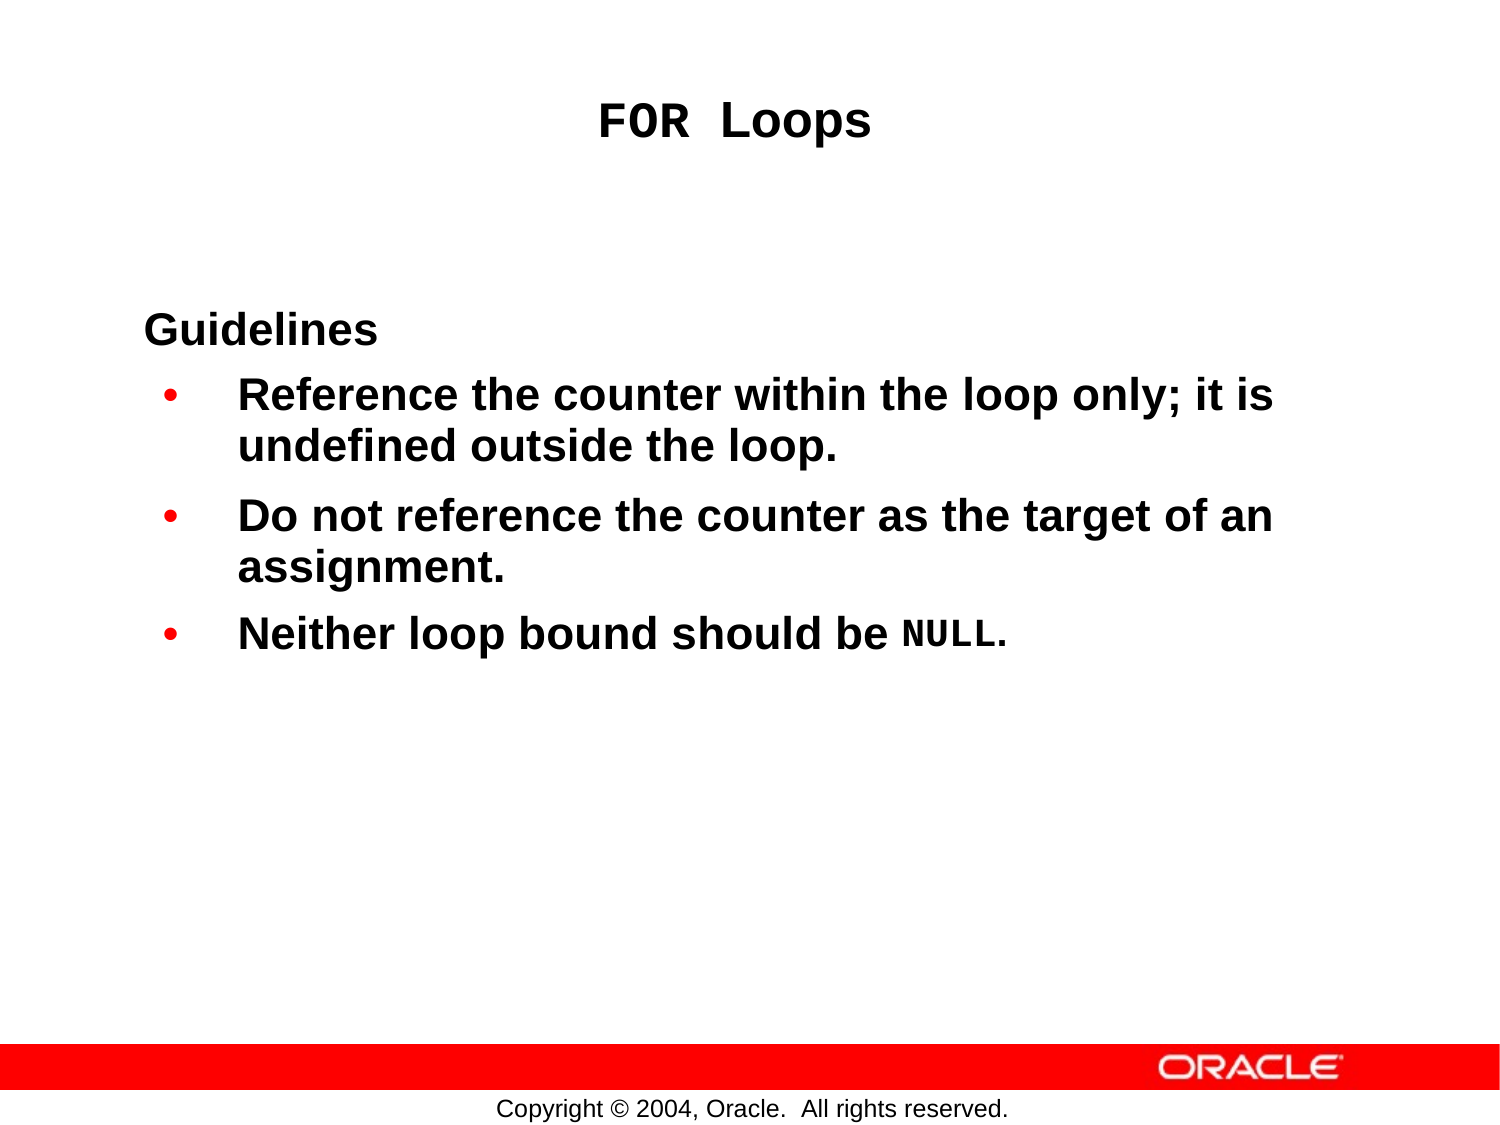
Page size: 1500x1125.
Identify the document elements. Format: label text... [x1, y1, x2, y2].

text_box of [1162, 492, 1217, 542]
text_box Copyright © 2004, Oracle. All rights reserved. [494, 1094, 1012, 1124]
text_box NULL. [899, 609, 1034, 662]
text_box loop [406, 609, 515, 660]
text_box bound [516, 609, 668, 660]
text_box • [160, 371, 188, 421]
text_box Guidelines [141, 305, 388, 356]
text_box FOR Loops [595, 92, 905, 158]
text_box loop only; it is [960, 371, 1284, 421]
text_box Neither [235, 609, 405, 660]
text_box Do not reference the counter as the target assignment. [235, 492, 1160, 597]
text_box should [669, 609, 832, 660]
text_box • [160, 609, 188, 660]
text_box [0, 1044, 1500, 1090]
text_box be [833, 609, 898, 660]
text_box an [1218, 492, 1283, 542]
text_box • [160, 492, 188, 542]
text_box Reference the counter within the undefined outside the loop. [235, 371, 959, 476]
